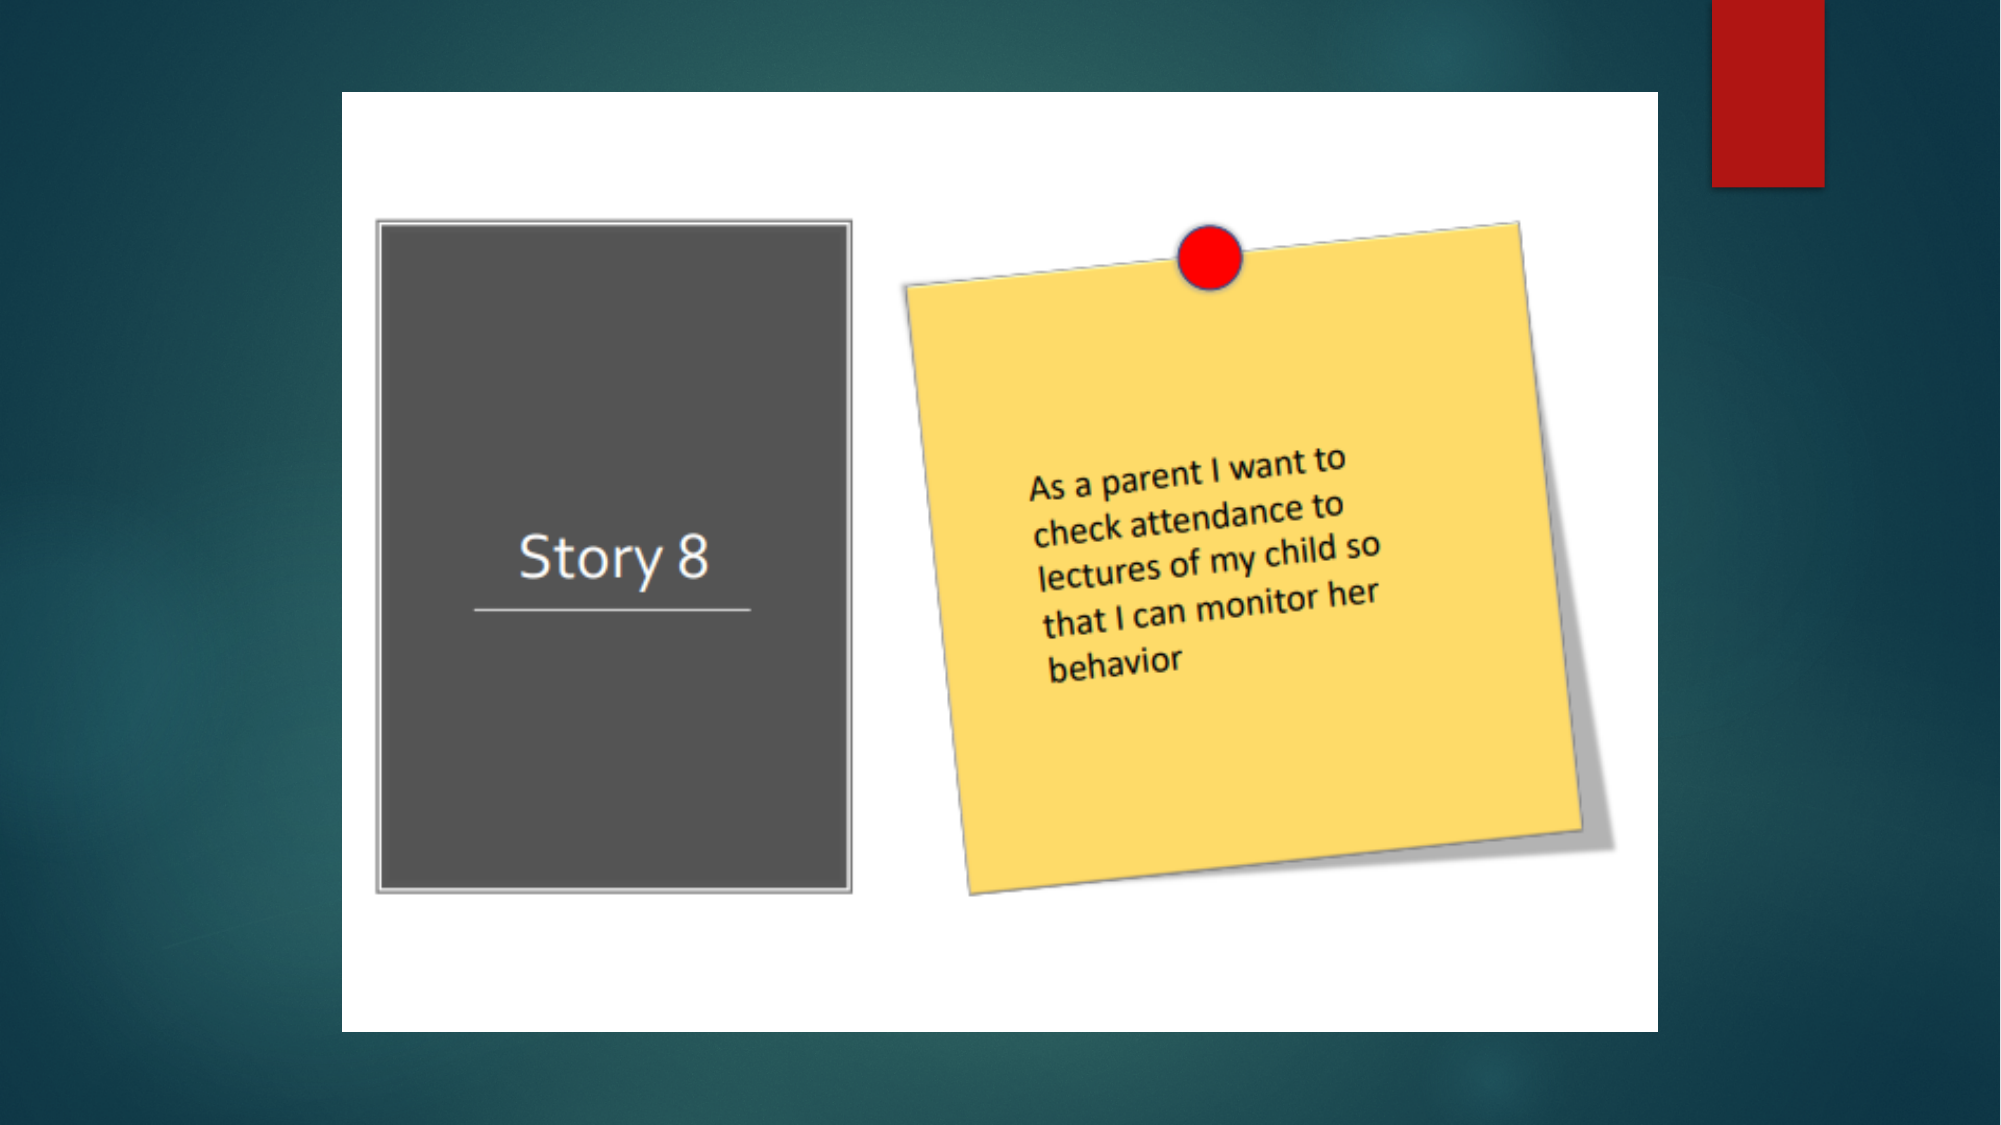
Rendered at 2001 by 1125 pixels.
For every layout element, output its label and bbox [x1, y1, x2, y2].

picture [0, 0, 1658, 1125]
